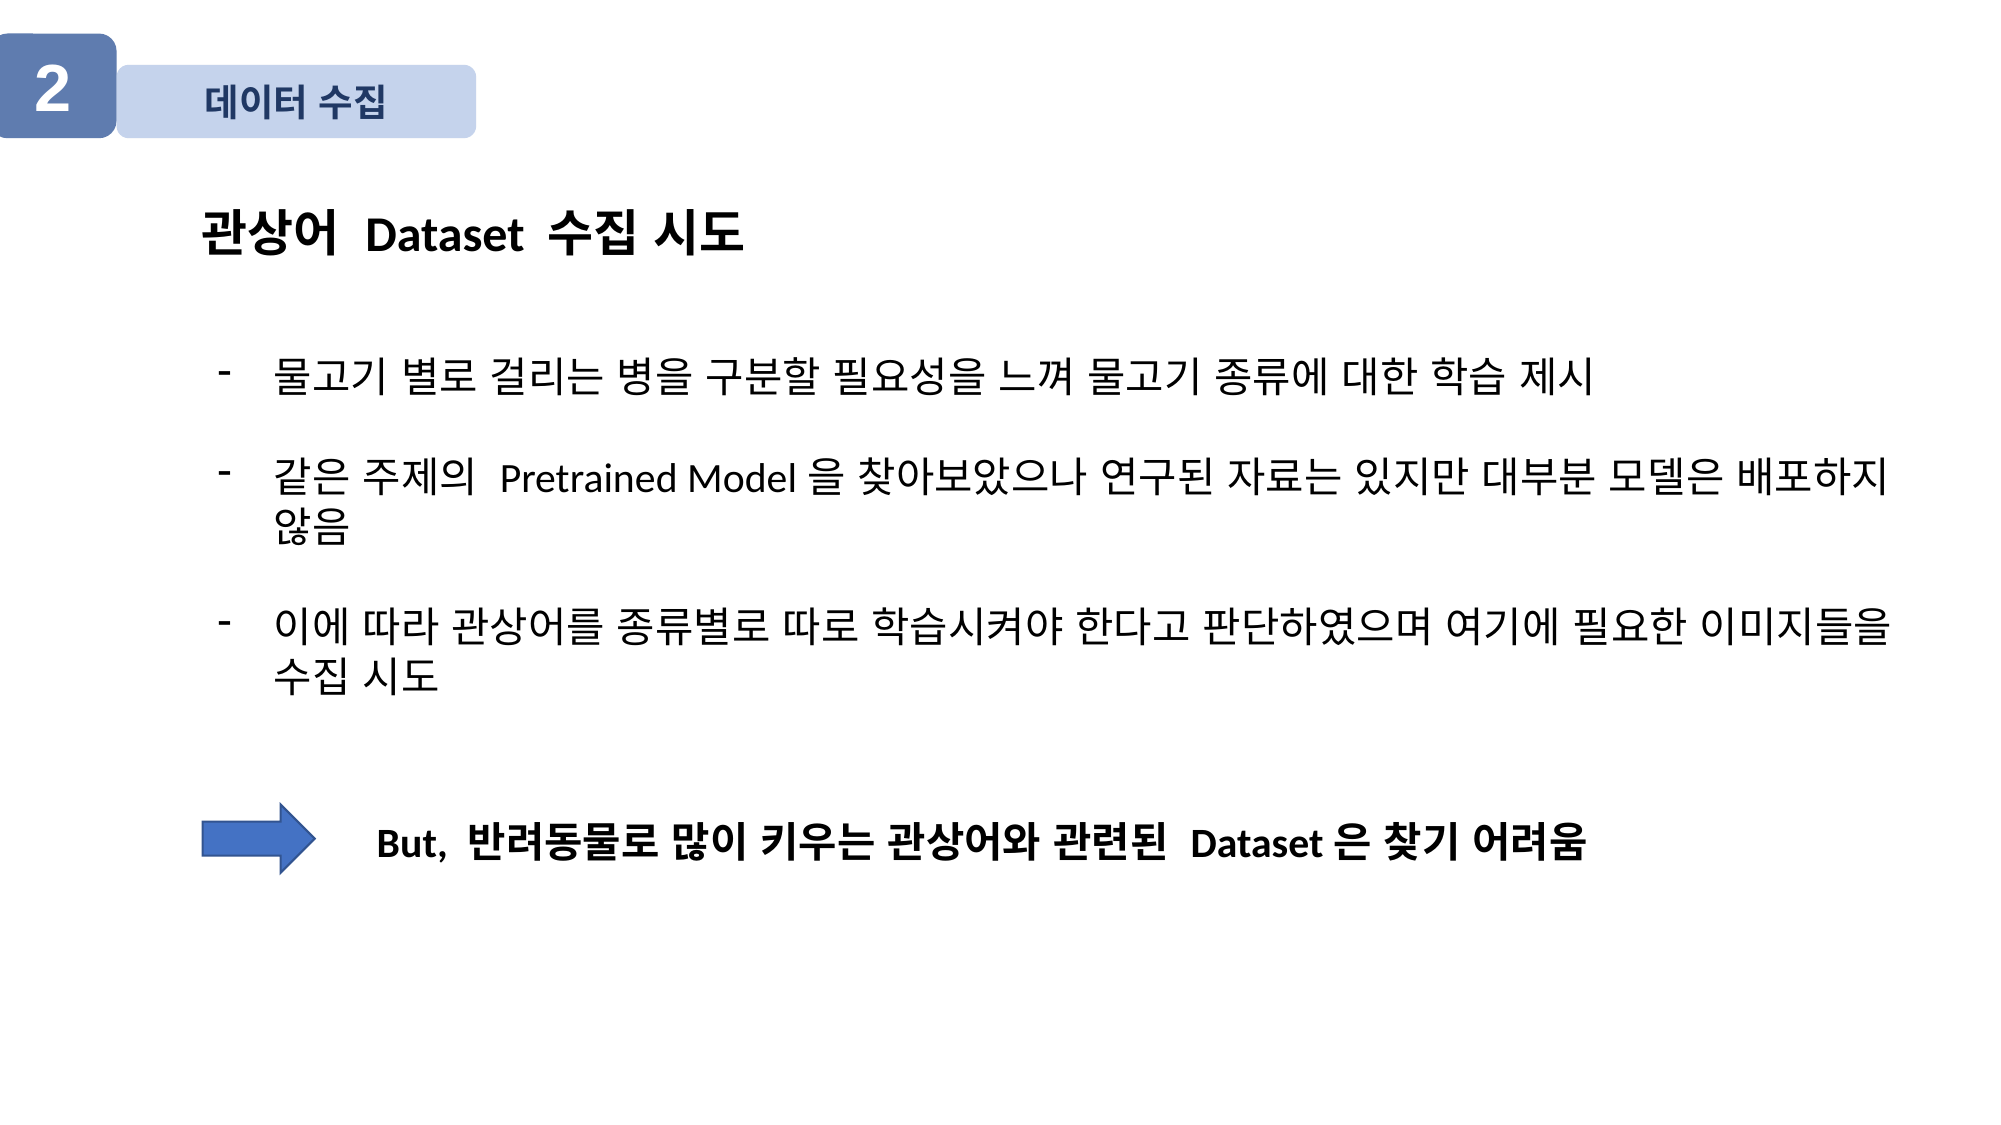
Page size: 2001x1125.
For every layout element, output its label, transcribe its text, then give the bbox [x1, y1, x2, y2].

text_box [201, 802, 317, 876]
text_box 2 [0, 28, 313, 151]
text_box But, 반려동물로 많이 키우는 관상어와 관련된 Dataset은 찾기 어려움 [361, 808, 1759, 874]
text_box 관상어 Dataset 수집 시도 [186, 194, 1822, 270]
text_box 물고기 별로 걸리는 병을 구분할 필요성을 느껴 물고기 종류에 대한 학습 제시 같은 주제의 Pretrained Model을 찾아보았으나 연구된 자료는 있지만 대부분 모델은 배포하지 않음 이에 따라 관상어를 종류별로 따로 학습시켜야 한다고 판단하였으며 여기에 필요한 이미지들을 수집 시도 [202, 342, 1919, 708]
text_box 데이터 수집 [115, 63, 478, 140]
